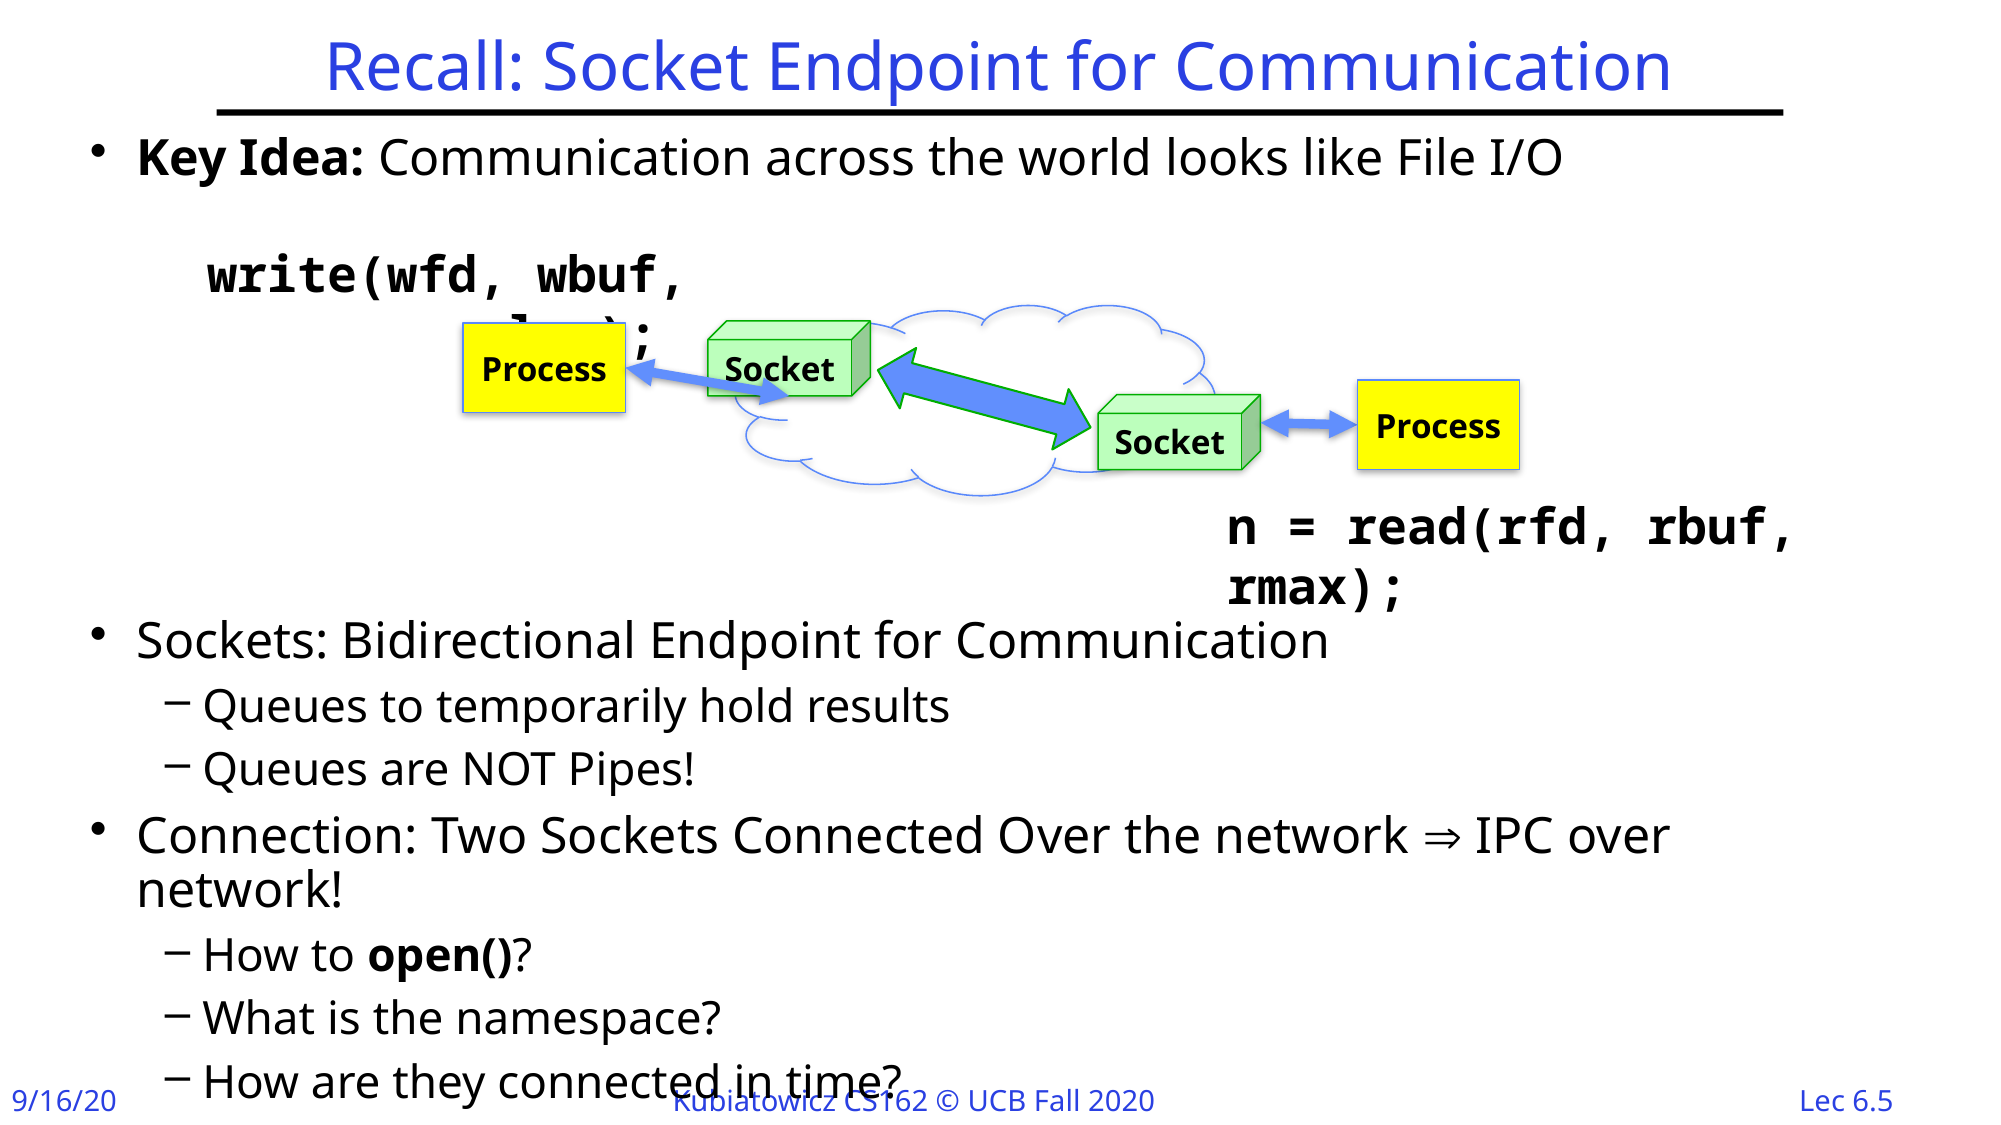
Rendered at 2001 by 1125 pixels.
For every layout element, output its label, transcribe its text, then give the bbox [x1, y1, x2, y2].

title Recall: Socket Endpoint for Communication [162, 24, 1838, 113]
list Key Idea: Communication across the world looks like File I/O Sockets: Bidirectional Endpoint for Communication Queues to temporarily hold results Queues are NOT Pipes! Connection: Two Sockets Connected Over the network  IPC over network! How to open()? What is the namespace? How are they connected in time? [75, 125, 1867, 234]
list Key Idea: Communication across the world looks like File I/O Sockets: Bidirectional Endpoint for Communication Queues to temporarily hold results Queues are NOT Pipes! Connection: Two Sockets Connected Over the network  IPC over network! How to open()? What is the namespace? How are they connected in time? [75, 574, 1867, 1063]
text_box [29, 234, 1971, 564]
